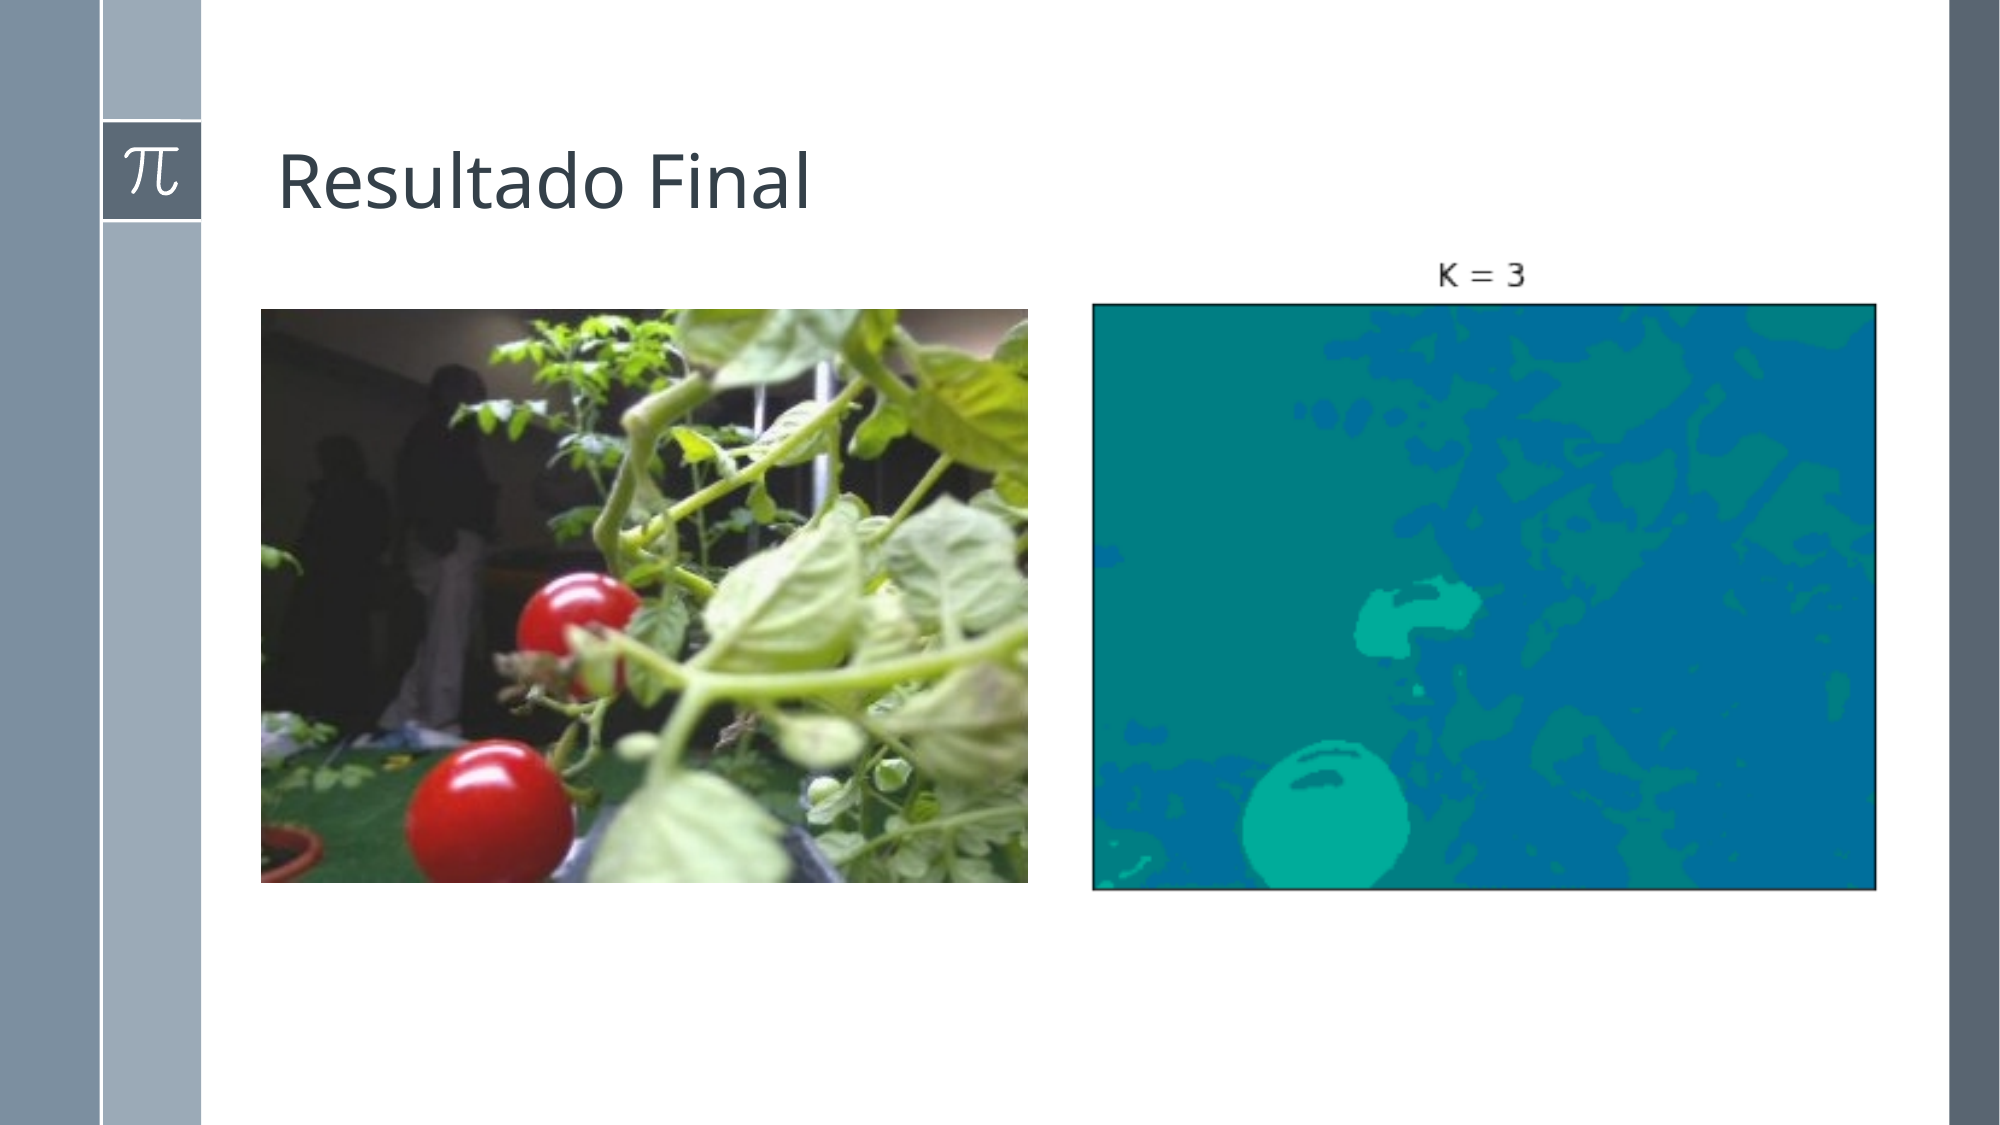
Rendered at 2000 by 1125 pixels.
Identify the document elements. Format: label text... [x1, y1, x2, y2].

picture [261, 308, 1028, 883]
picture [1063, 242, 1894, 919]
title Resultado Final [261, 29, 1867, 233]
